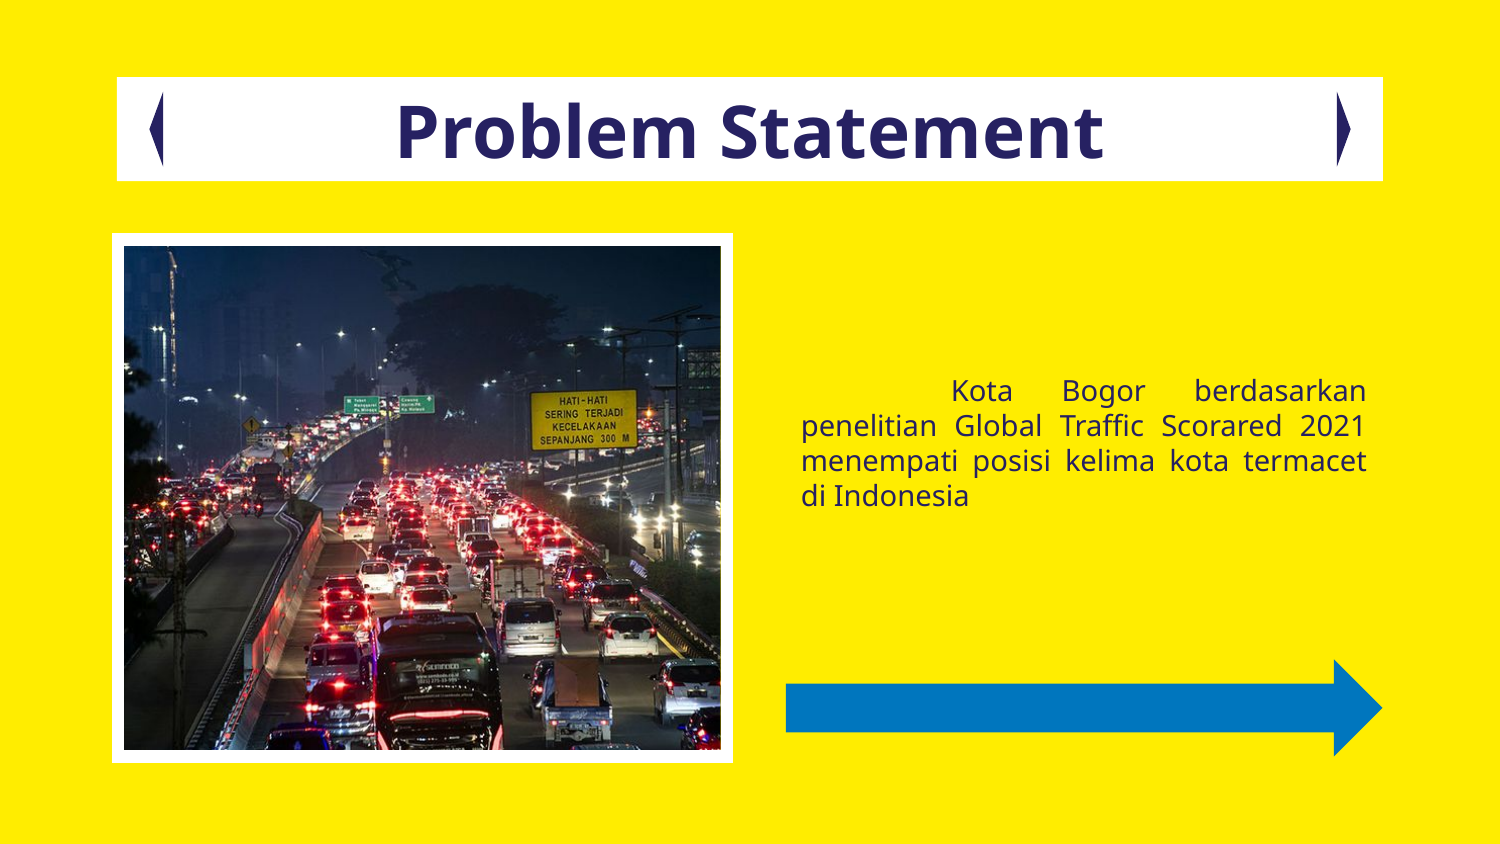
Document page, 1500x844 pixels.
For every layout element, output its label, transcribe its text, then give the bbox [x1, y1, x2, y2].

text_box [785, 659, 1383, 757]
list Kota Bogor berdasarkan penelitian Global Traffic Scorared 2021 menempati posisi kelima kota termacet di Indonesia [785, 252, 1383, 643]
text_box [149, 91, 164, 167]
title Problem Statement [116, 77, 1383, 182]
picture [123, 245, 721, 751]
text_box [1336, 91, 1351, 167]
